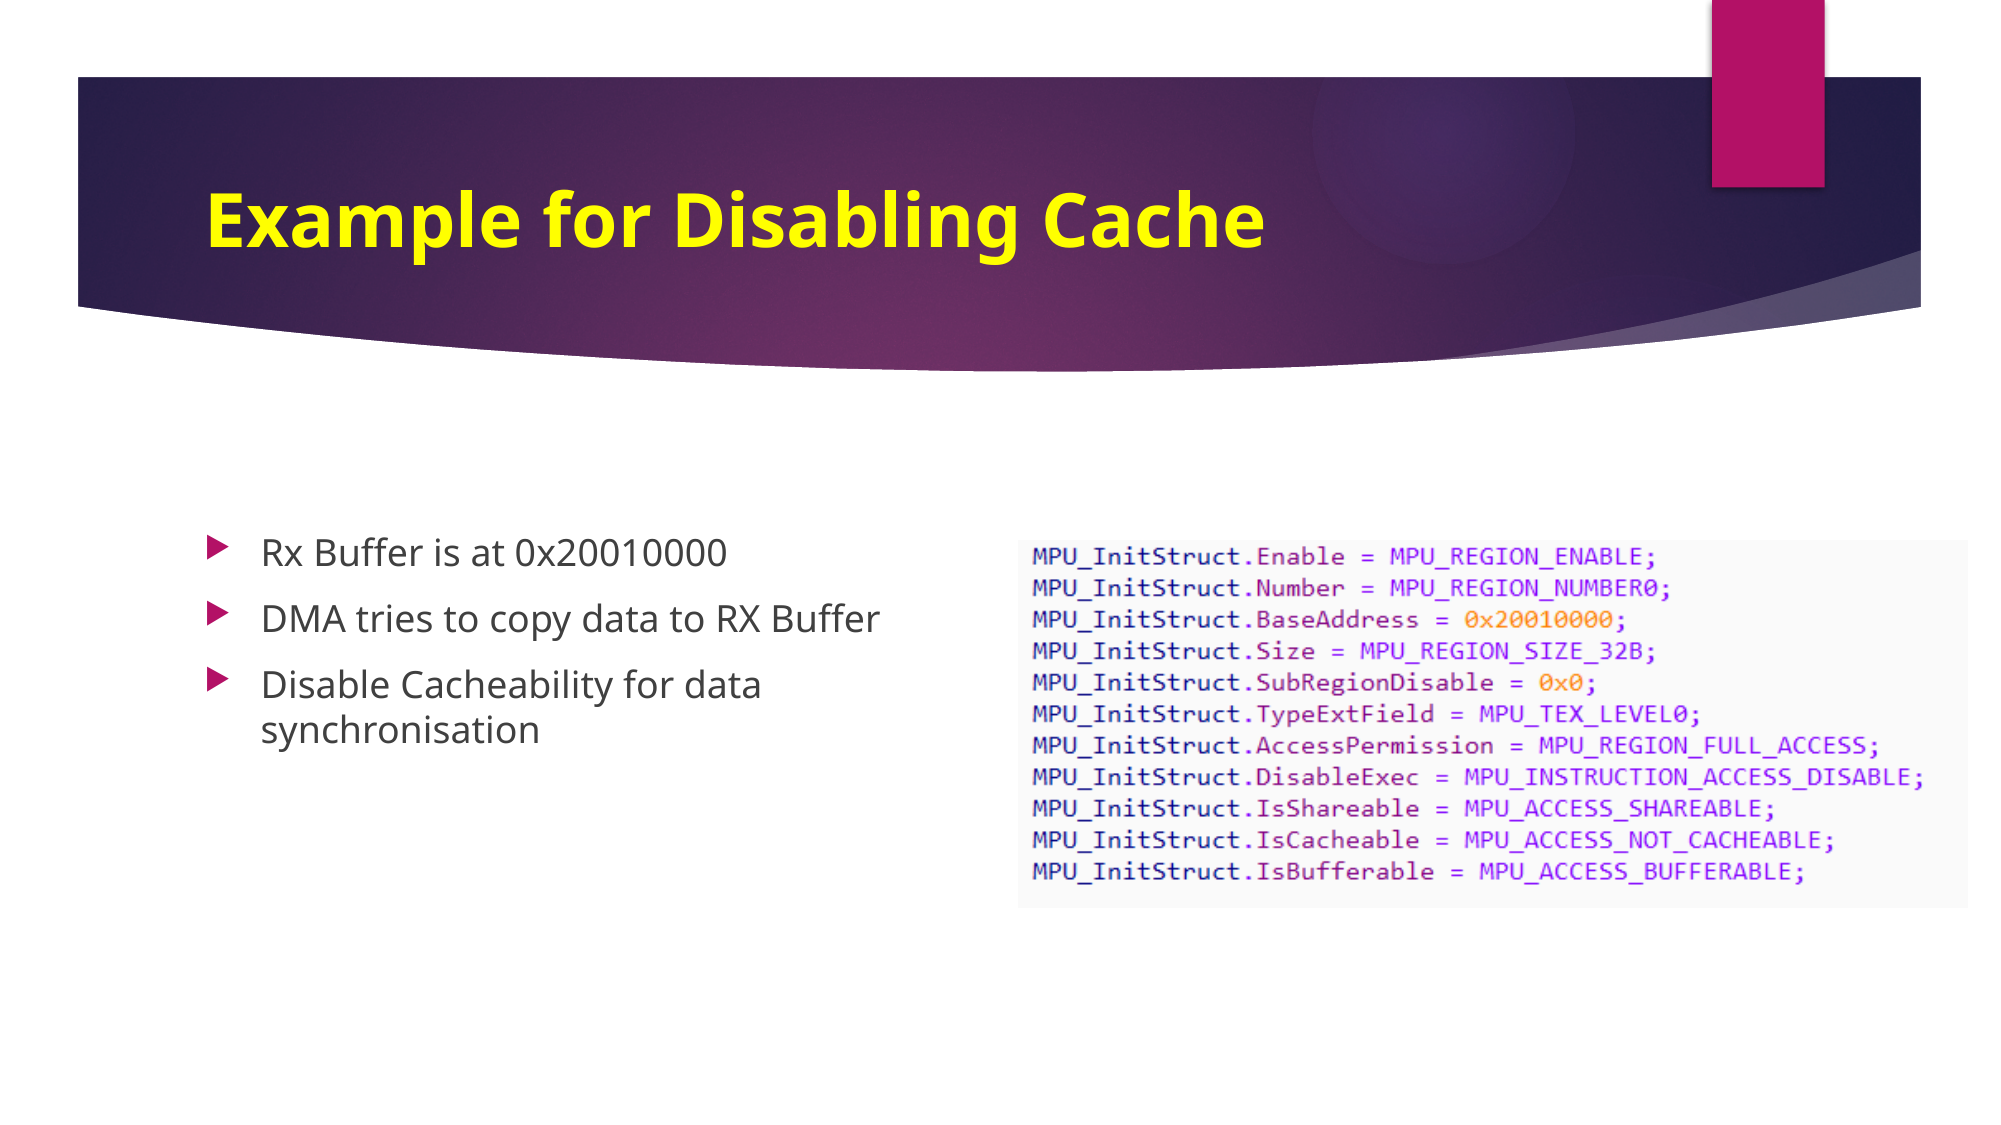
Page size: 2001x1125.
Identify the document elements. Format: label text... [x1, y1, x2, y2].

title Example for Disabling Cache [189, 159, 1627, 276]
list Rx Buffer is at 0x20010000 DMA tries to copy data to RX Buffer Disable Cacheability for data synchronisation [189, 521, 981, 988]
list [1018, 540, 1968, 908]
